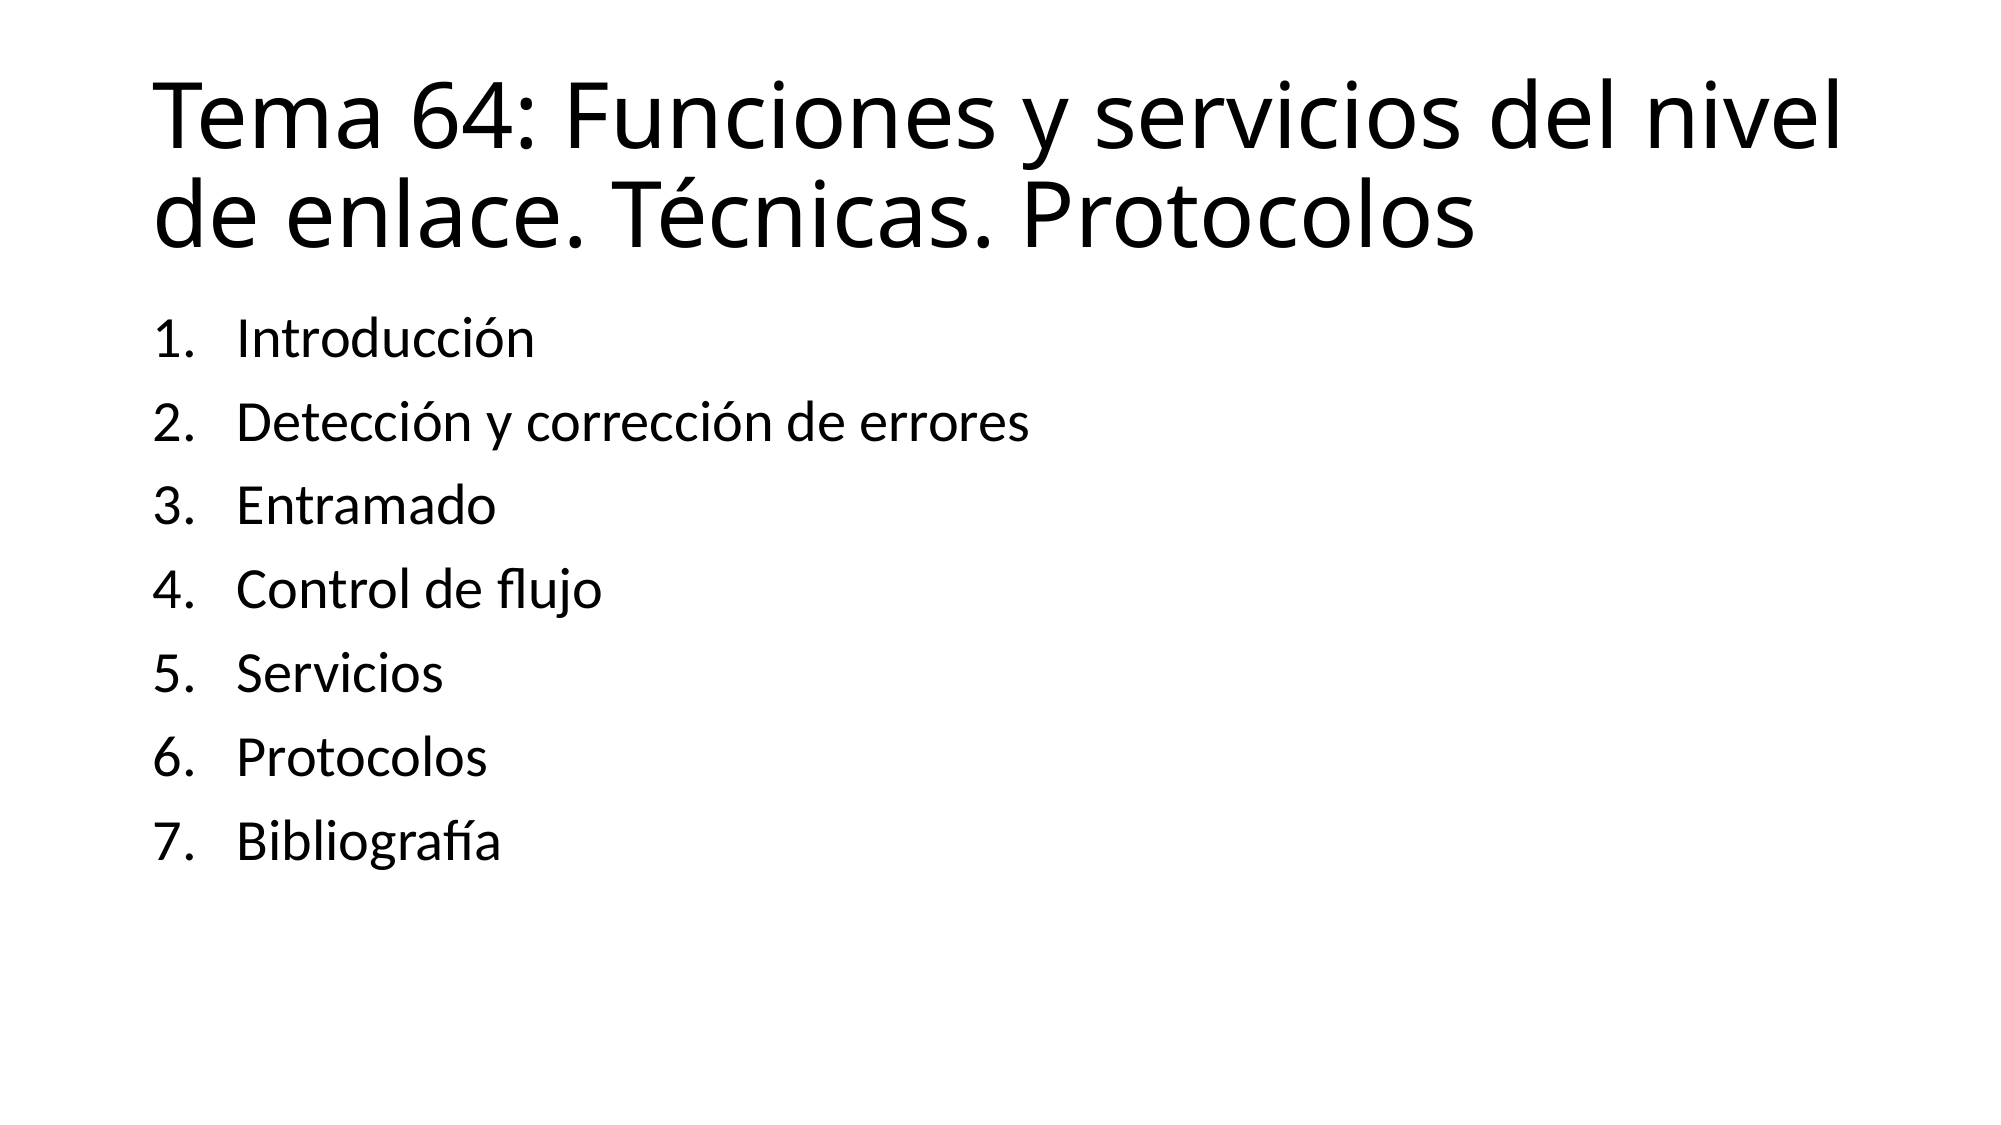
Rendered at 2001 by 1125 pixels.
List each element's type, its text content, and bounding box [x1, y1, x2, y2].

list Introducción Detección y corrección de errores Entramado Control de flujo Servicios Protocolos Bibliografía [137, 299, 1863, 1014]
title Tema 64: Funciones y servicios del nivel de enlace. Técnicas. Protocolos [137, 59, 1863, 278]
